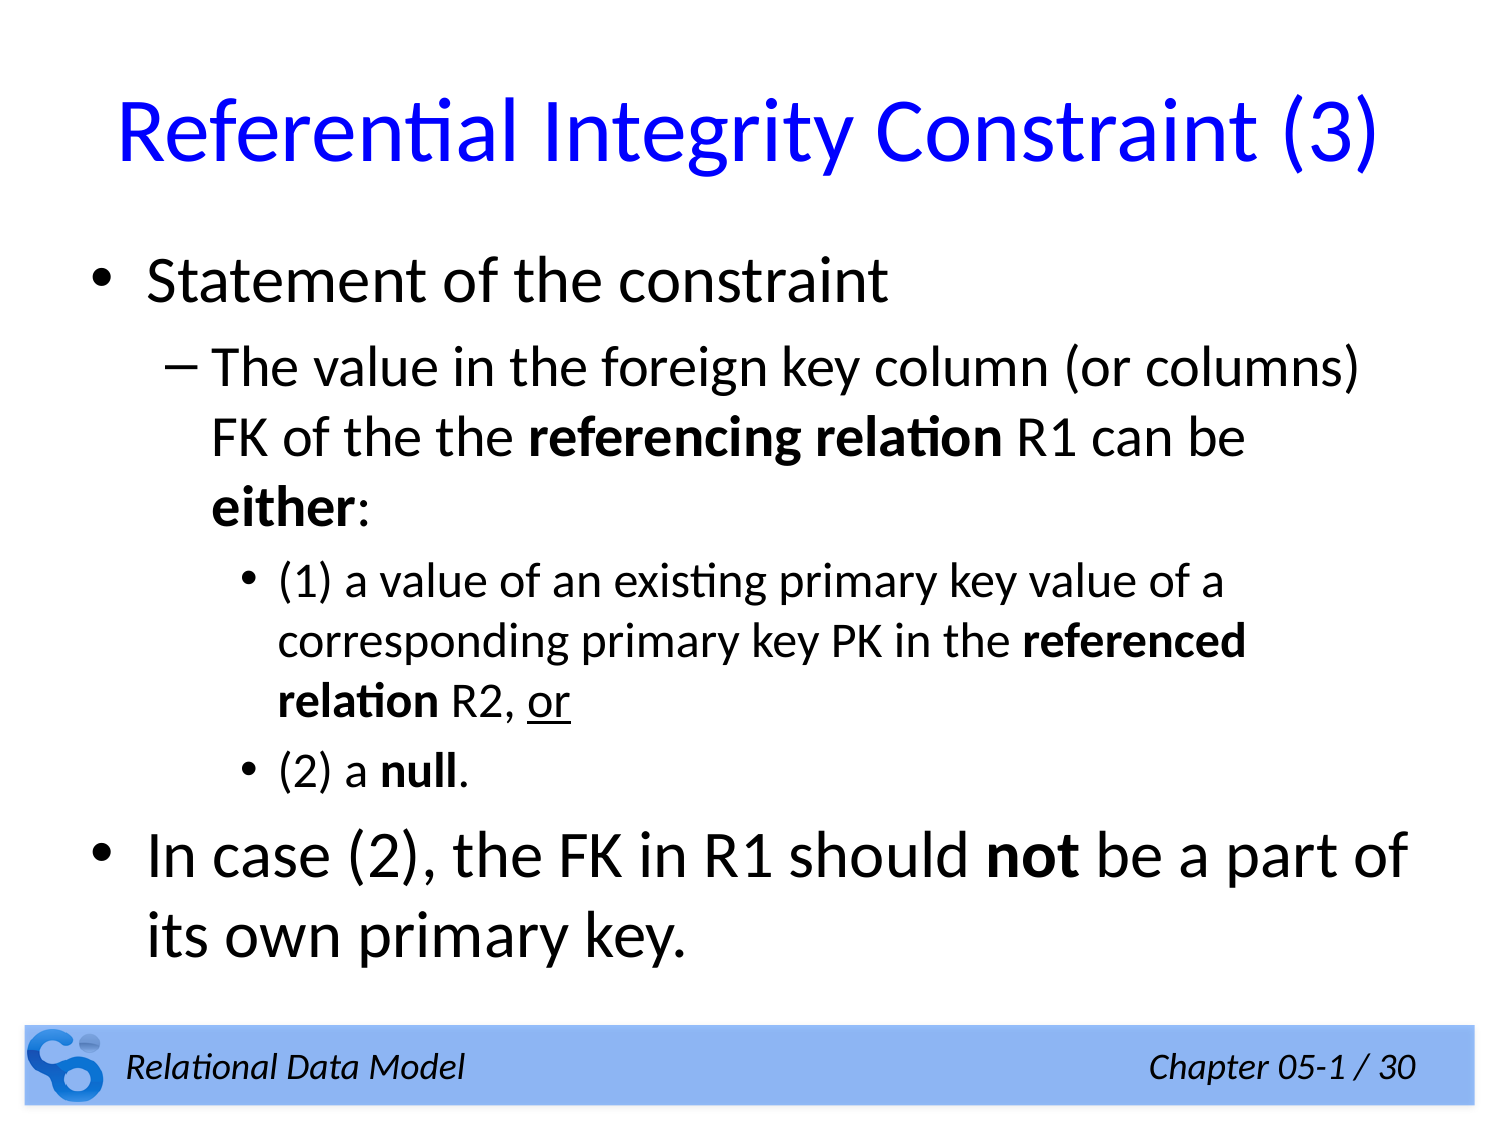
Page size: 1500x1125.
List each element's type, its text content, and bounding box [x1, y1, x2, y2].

list Statement of the constraint The value in the foreign key column (or columns) FK of the the referencing relation R1 can be either: (1) a value of an existing primary key value of a corresponding primary key PK in the referenced relation R2, or (2) a null. In case (2), the FK in R1 should not be a part of its own primary key. [75, 228, 1425, 972]
title Referential Integrity Constraint (3) [75, 31, 1425, 219]
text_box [24, 1024, 1475, 1106]
